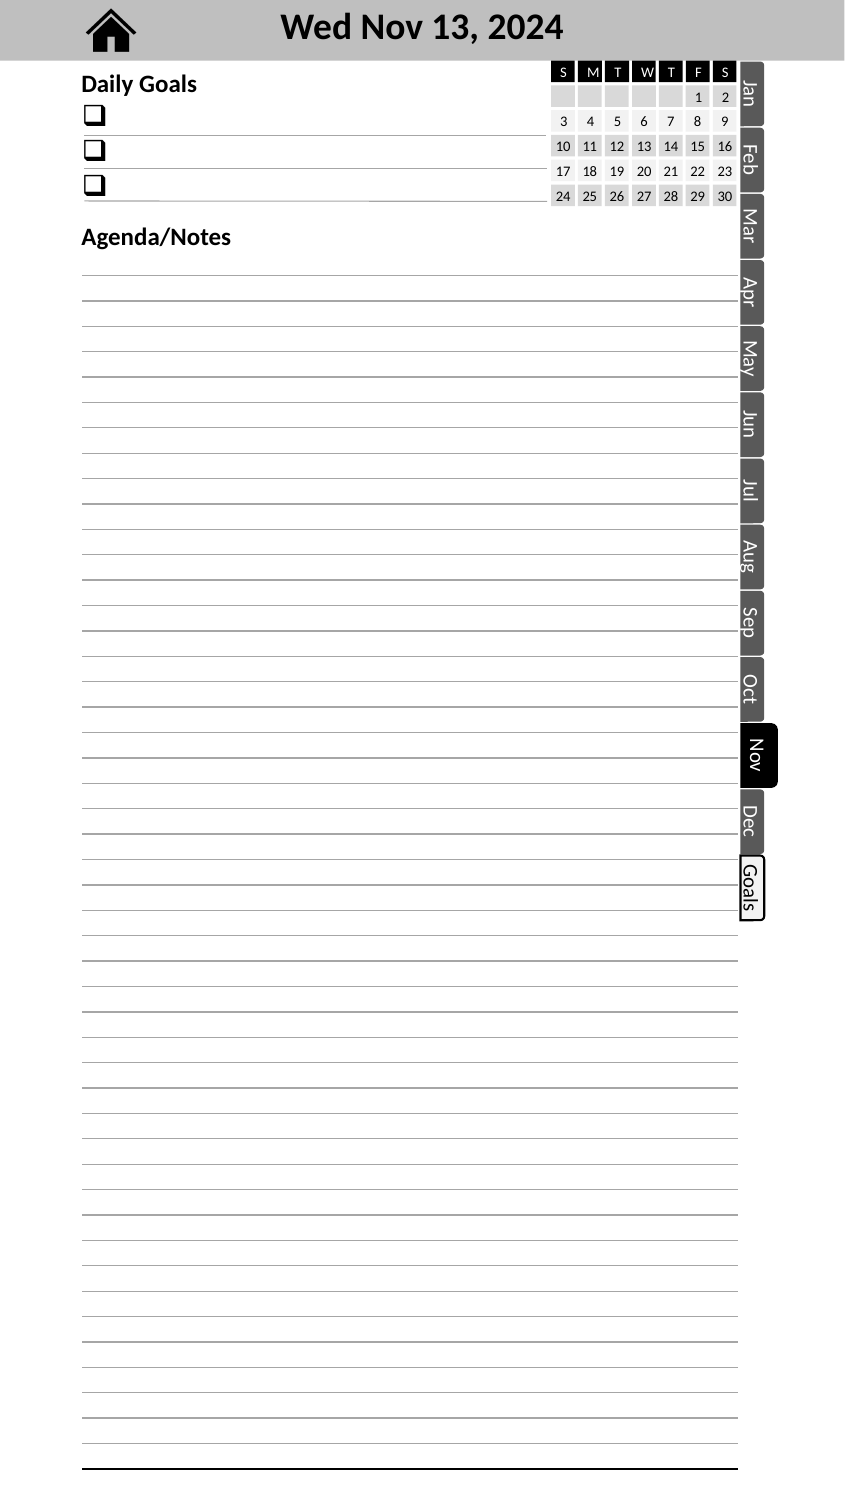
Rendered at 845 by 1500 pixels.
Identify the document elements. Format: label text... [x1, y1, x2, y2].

list Wed Nov 13, 2024 [190, 0, 655, 61]
picture [82, 1, 140, 59]
